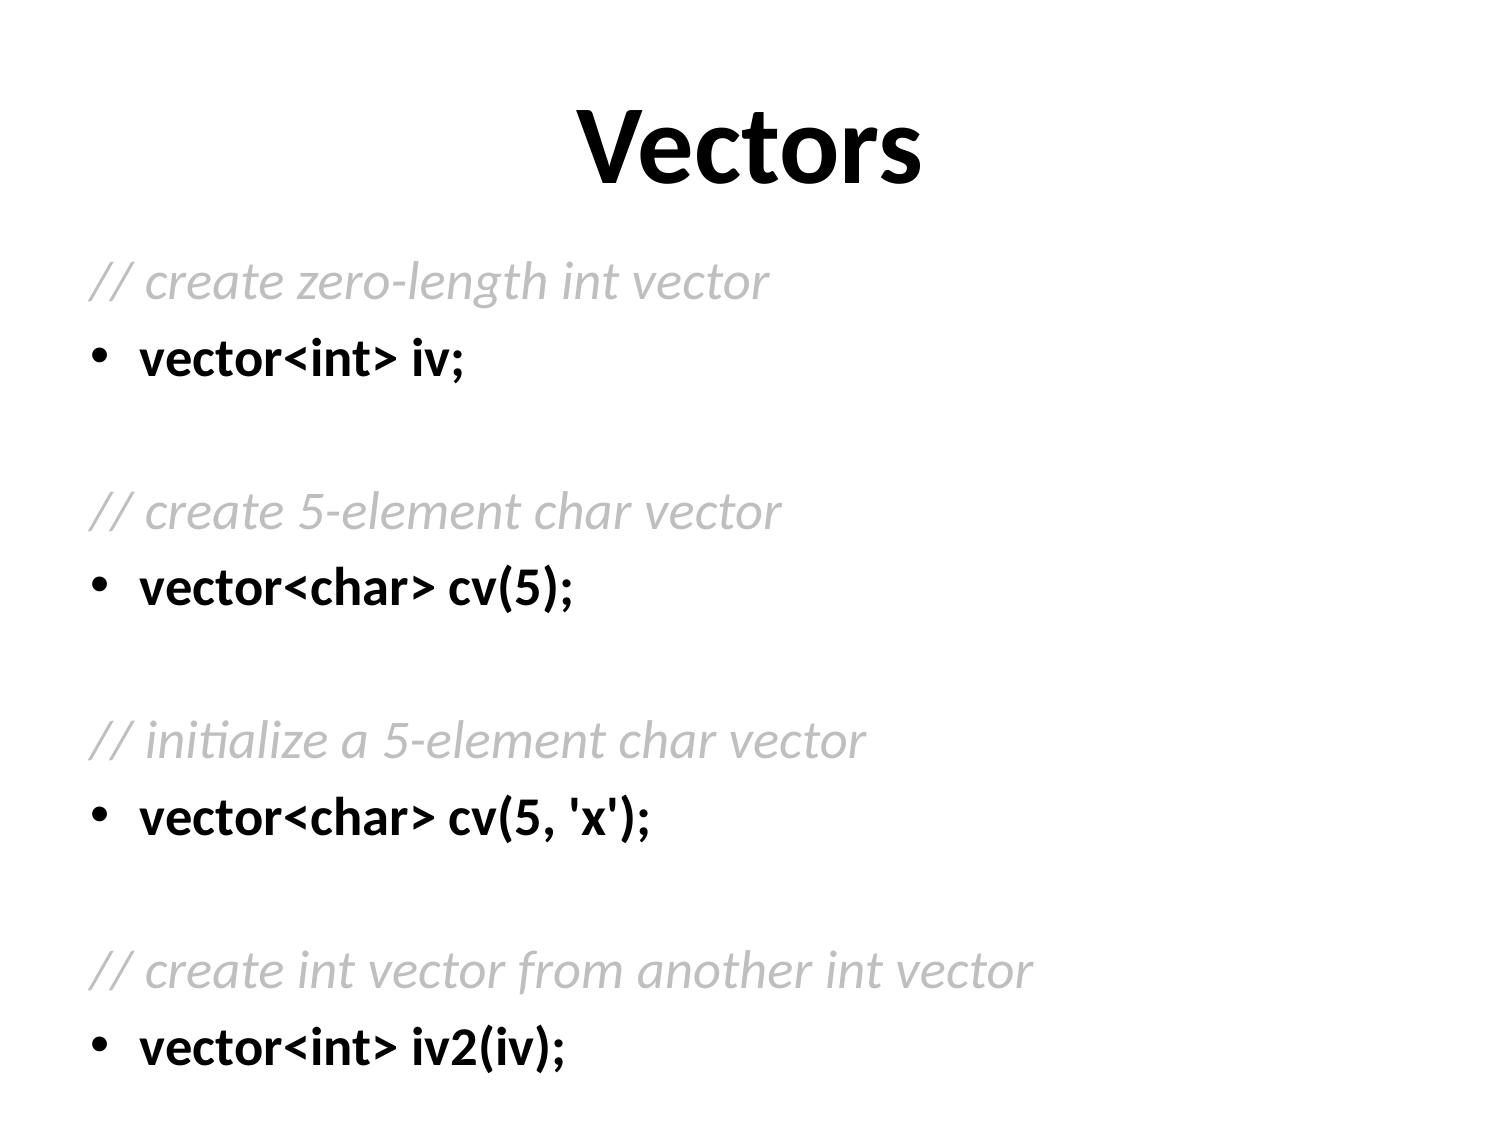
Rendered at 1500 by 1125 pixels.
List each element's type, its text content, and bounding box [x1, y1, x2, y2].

list // create zero-length int vector vector<int> iv; // create 5-element char vector vector<char> cv(5); // initialize a 5-element char vector vector<char> cv(5, 'x'); // create int vector from another int vector vector<int> iv2(iv); [75, 237, 1450, 1088]
title Vectors [75, 45, 1425, 233]
